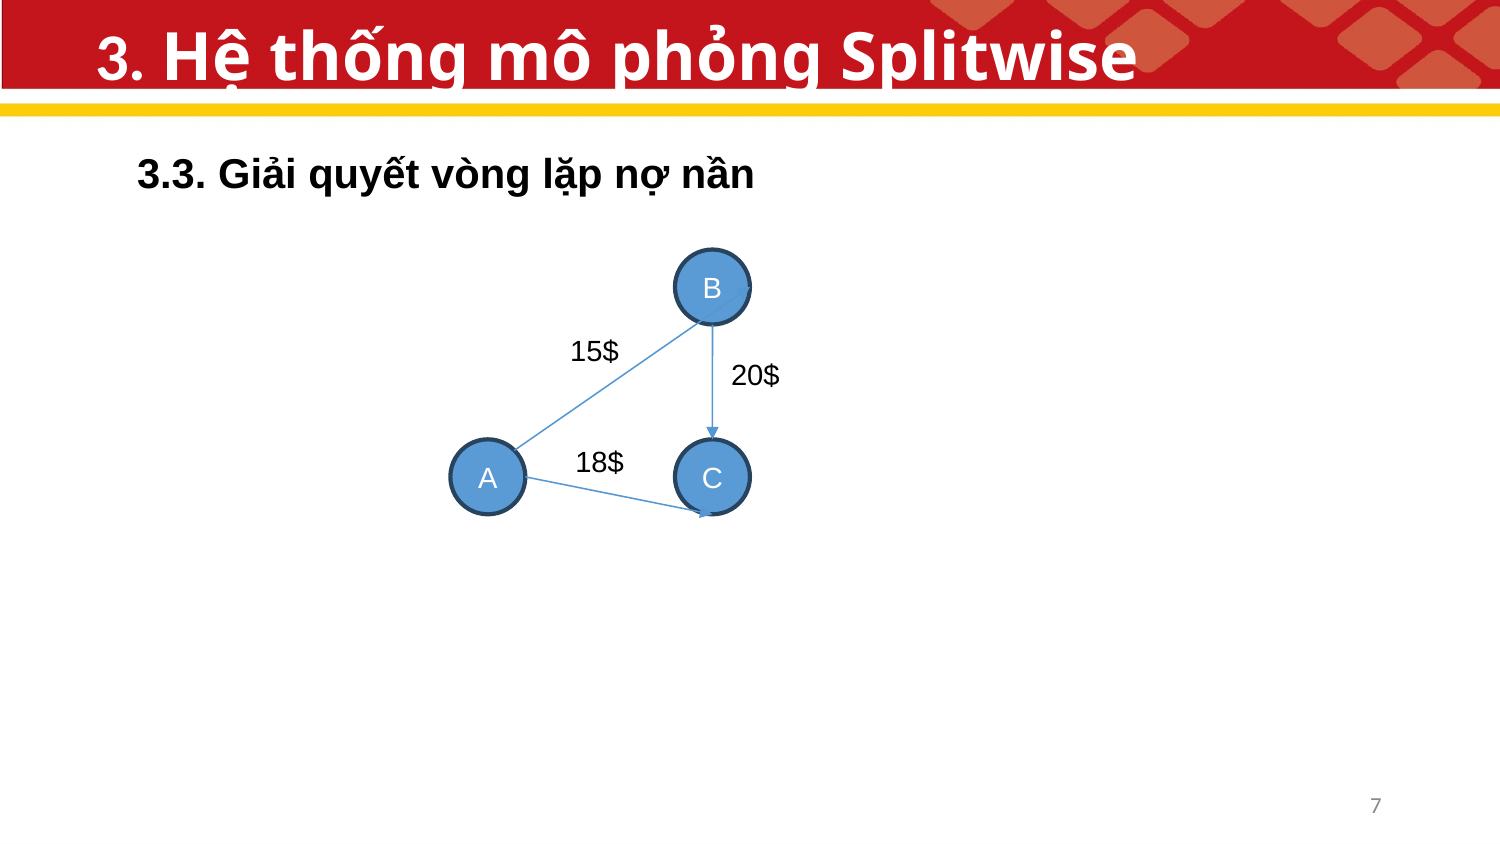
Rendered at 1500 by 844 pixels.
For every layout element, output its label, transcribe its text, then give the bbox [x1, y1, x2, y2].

text_box B [672, 247, 753, 327]
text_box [514, 313, 687, 451]
text_box 3.3. Giải quyết vòng lặp nợ nần [122, 139, 862, 205]
text_box 18$ [560, 459, 640, 476]
text_box A [448, 437, 528, 517]
title 3. Hệ thống mô phỏng Splitwise [80, 0, 1397, 140]
picture [0, 0, 1500, 844]
slide_number 7 [1059, 782, 1397, 827]
text_box C [672, 437, 753, 517]
text_box 20$ [716, 349, 795, 399]
